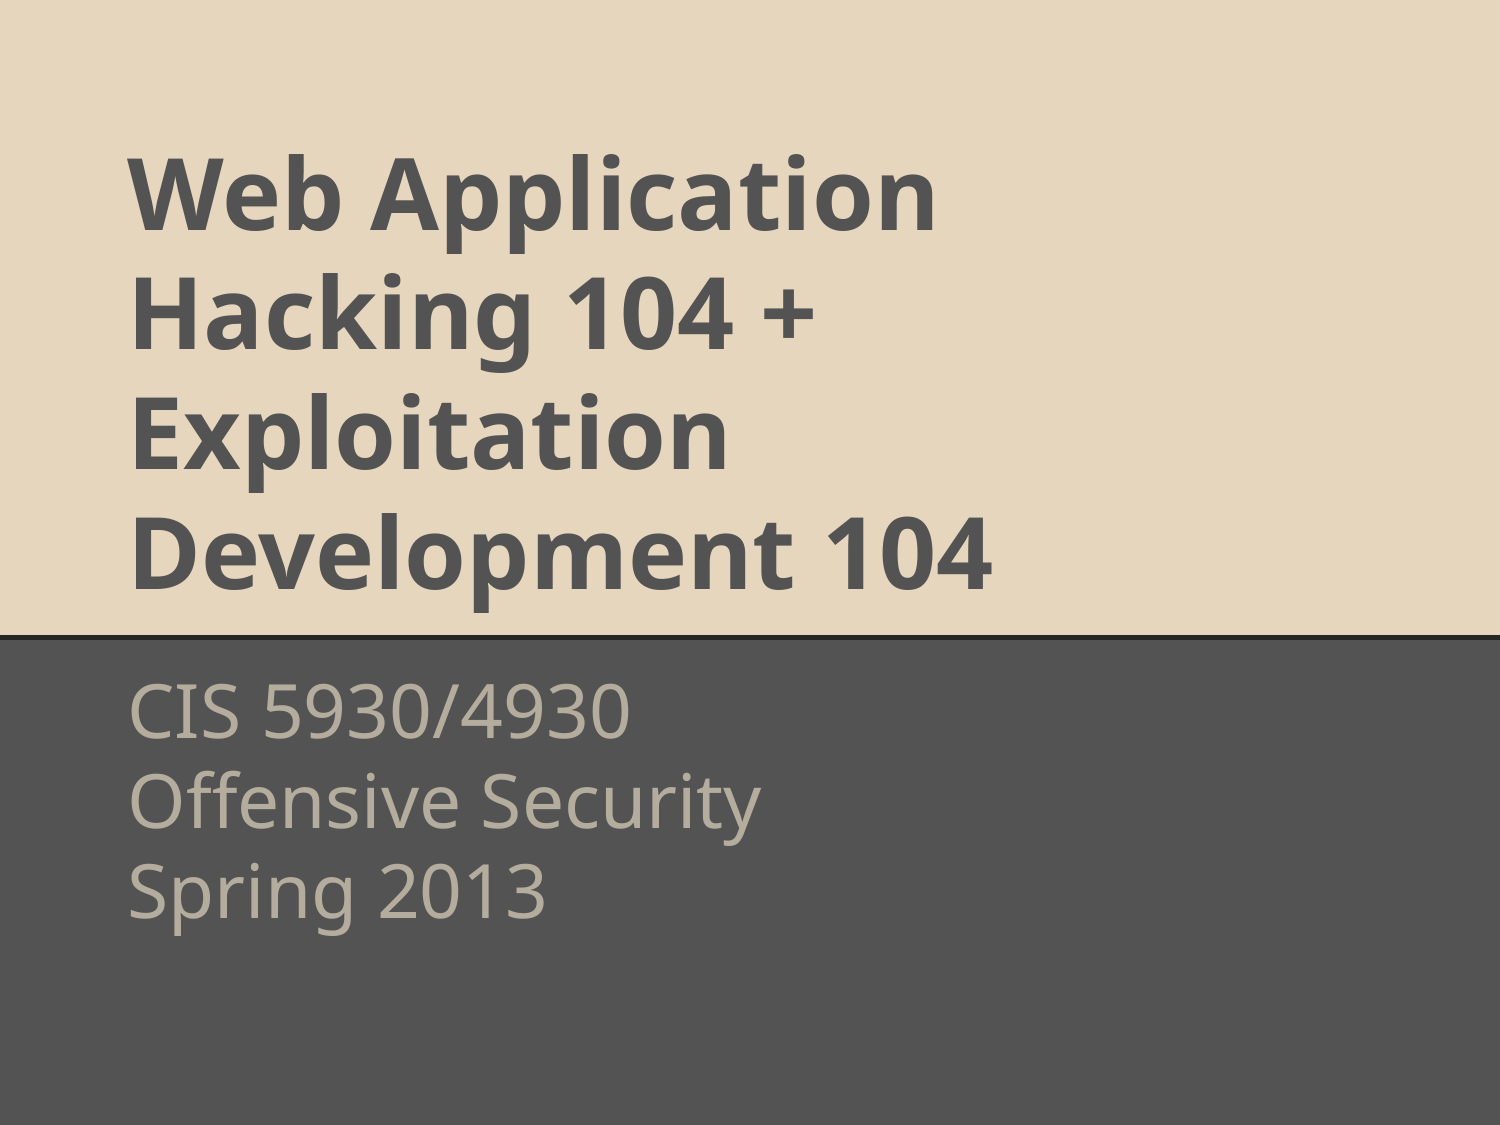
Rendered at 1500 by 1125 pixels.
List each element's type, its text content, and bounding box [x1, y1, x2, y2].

title Web Application Hacking 104 + Exploitation Development 104 [112, 353, 1388, 625]
subtitle CIS 5930/4930 Offensive Security Spring 2013 [112, 648, 1388, 856]
